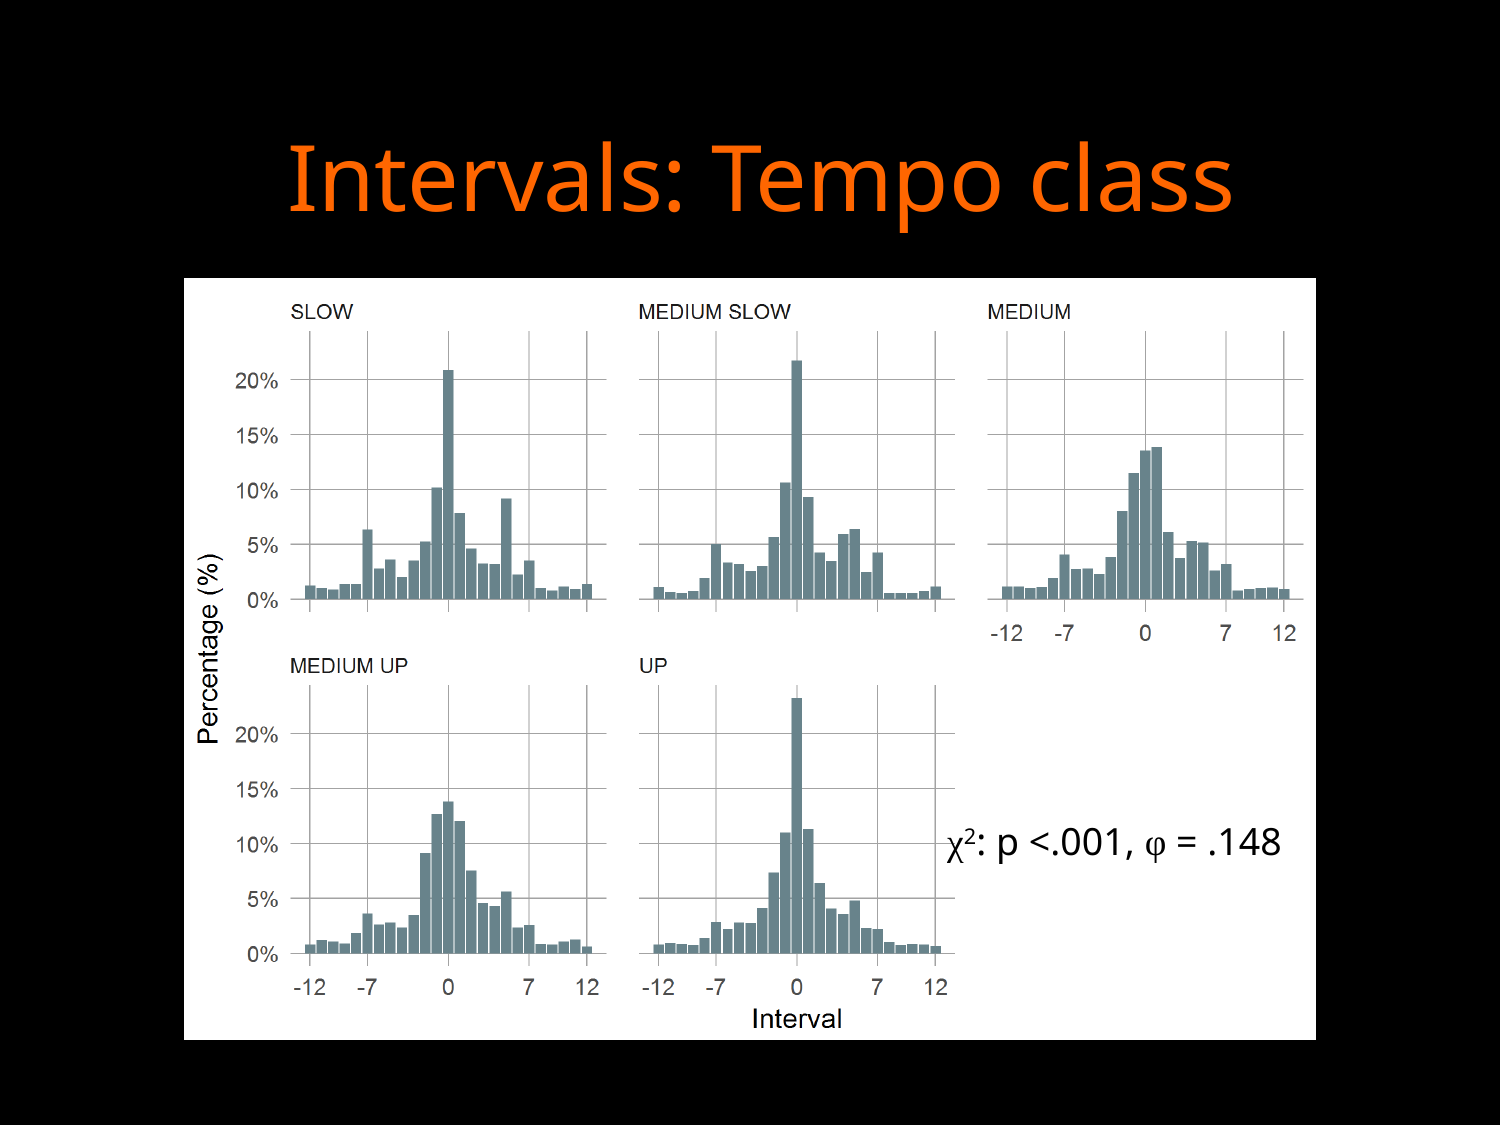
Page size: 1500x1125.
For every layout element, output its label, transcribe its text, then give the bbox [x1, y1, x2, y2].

title Intervals: Tempo class [112, 87, 1388, 263]
picture [184, 278, 1316, 1040]
